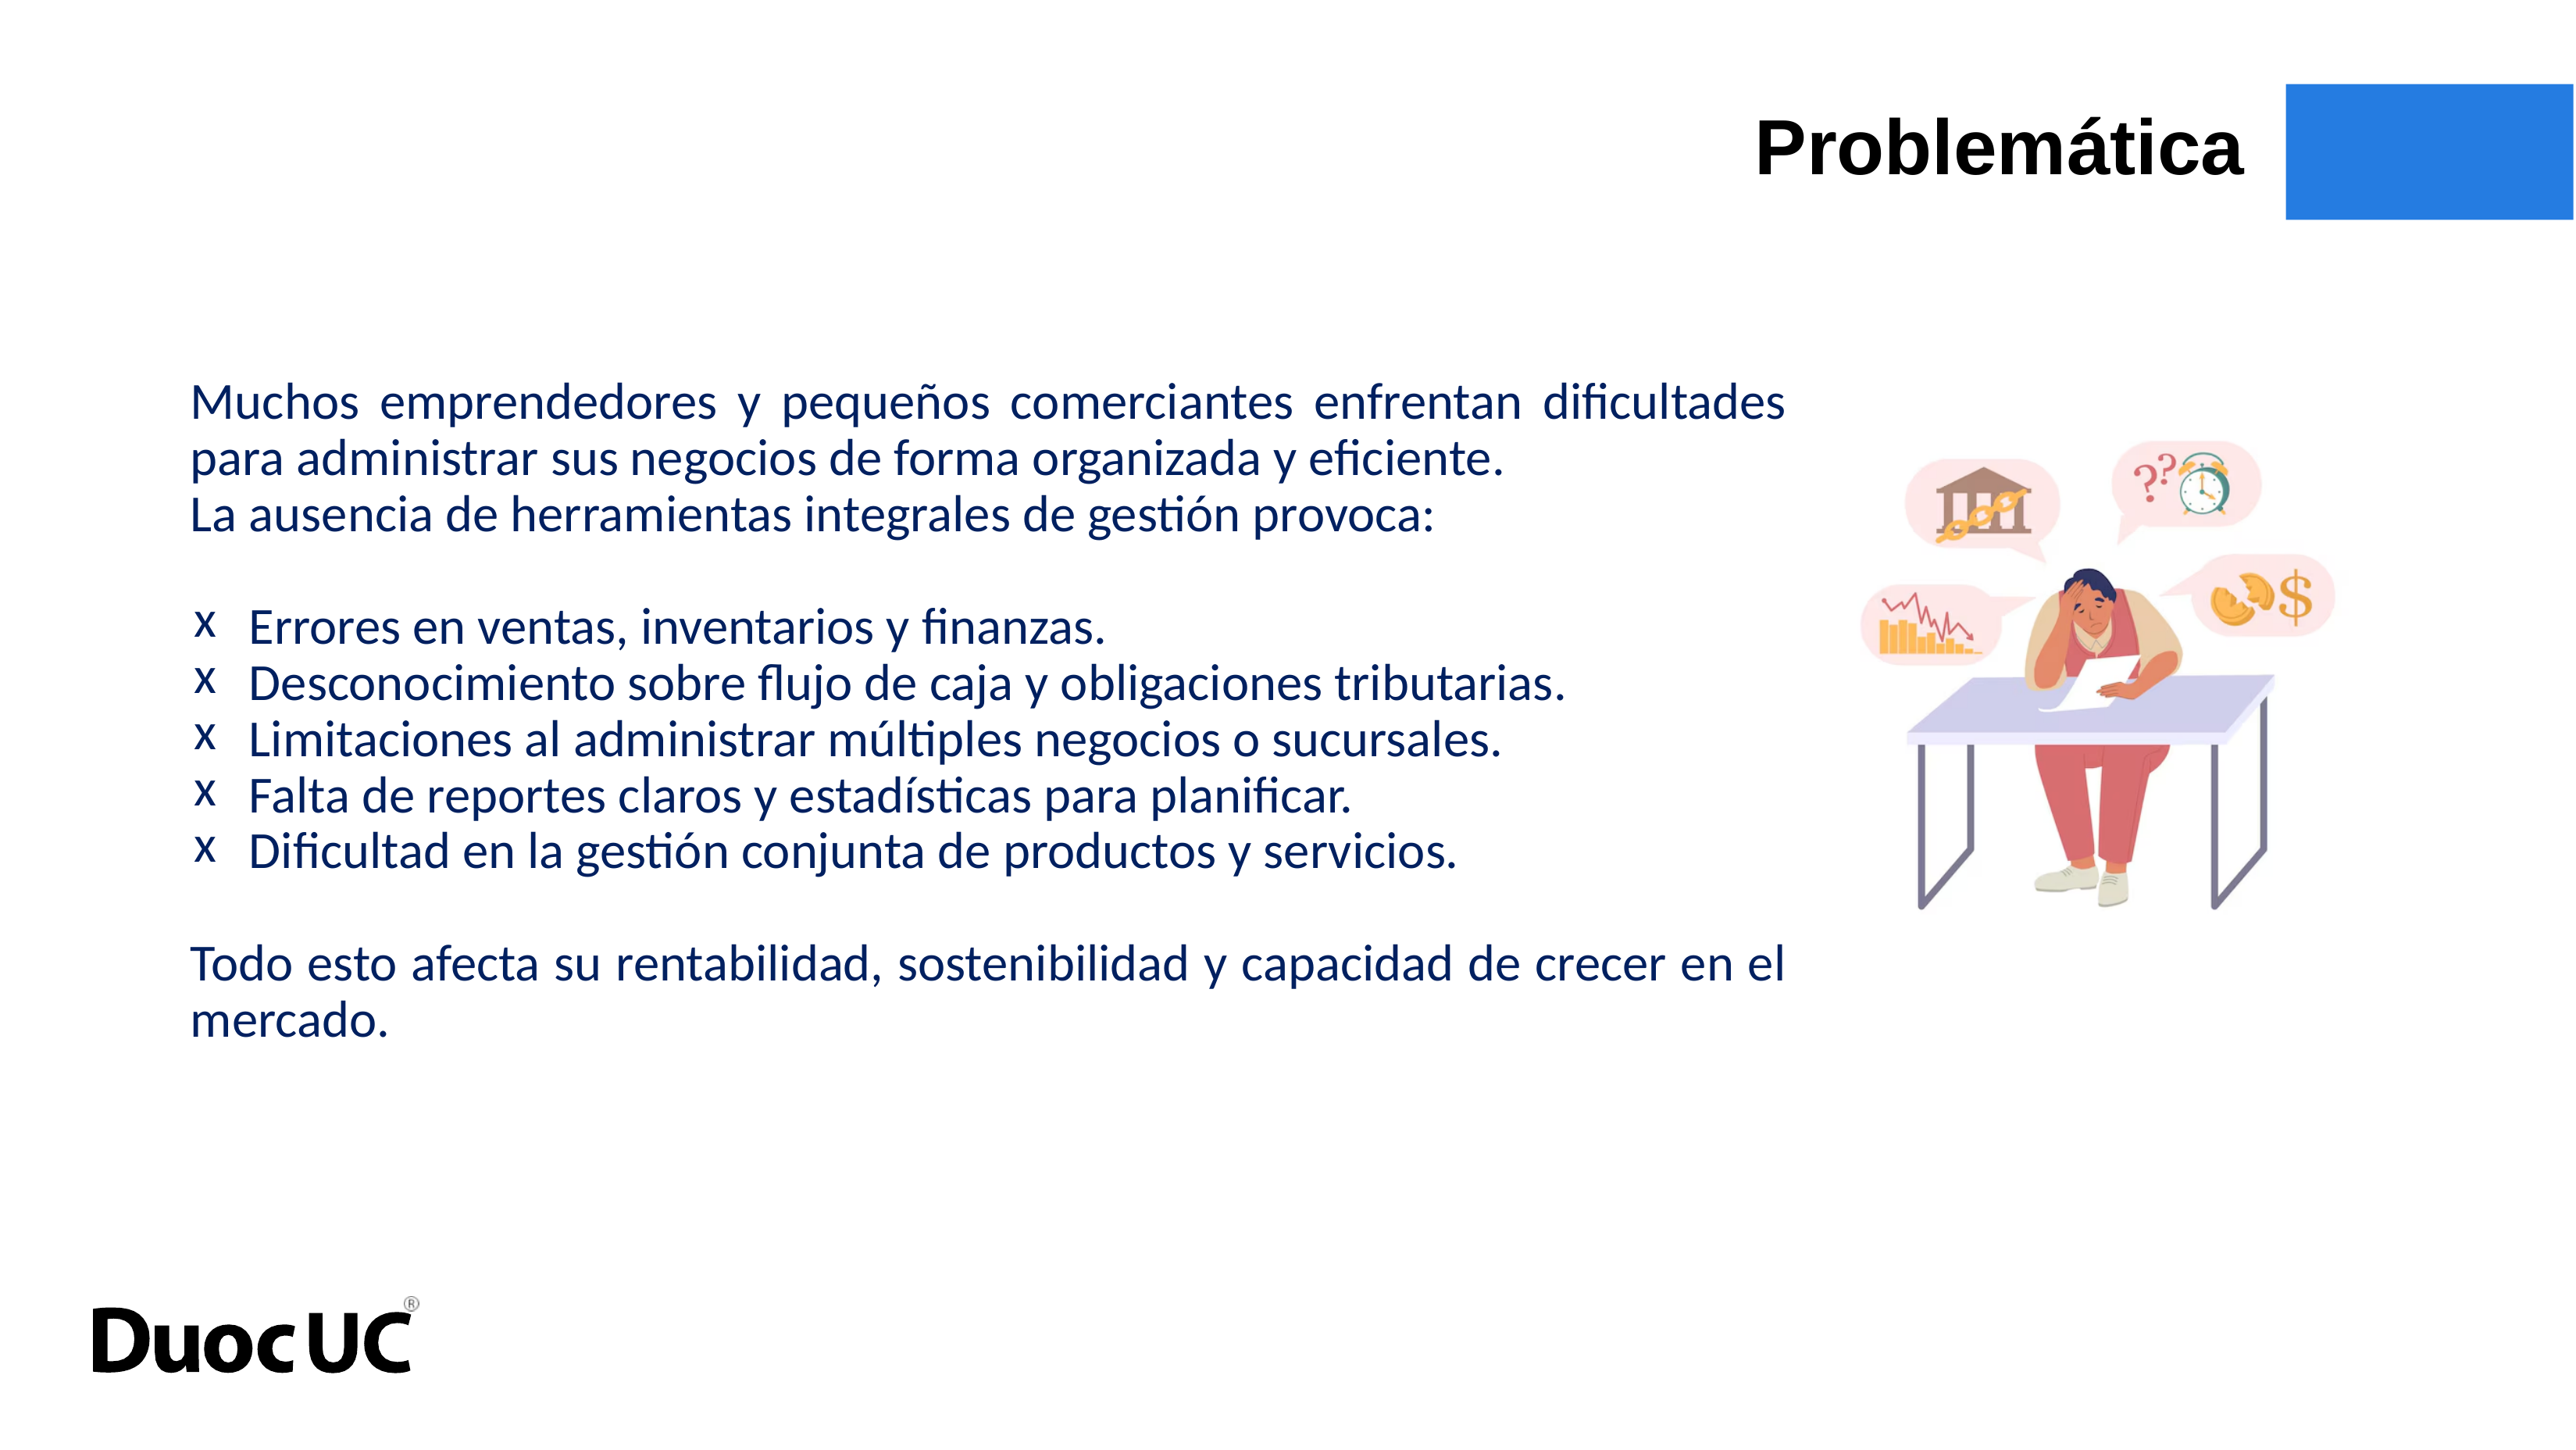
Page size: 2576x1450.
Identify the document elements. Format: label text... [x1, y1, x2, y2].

text_box Muchos emprendedores y pequeños comerciantes enfrentan dificultades para administrar sus negocios de forma organizada y eficiente. La ausencia de herramientas integrales de gestión provoca: Errores en ventas, inventarios y finanzas. Desconocimiento sobre flujo de caja y obligaciones tributarias. Limitaciones al administrar múltiples negocios o sucursales. Falta de reportes claros y estadísticas para planificar. Dificultad en la gestión conjunta de productos y servicios. Todo esto afecta su rentabilidad, sostenibilidad y capacidad de crecer en el mercado. [179, 368, 1800, 1055]
list Problemática [93, 96, 2245, 927]
picture [404, 1296, 419, 1312]
picture [1799, 416, 2398, 934]
